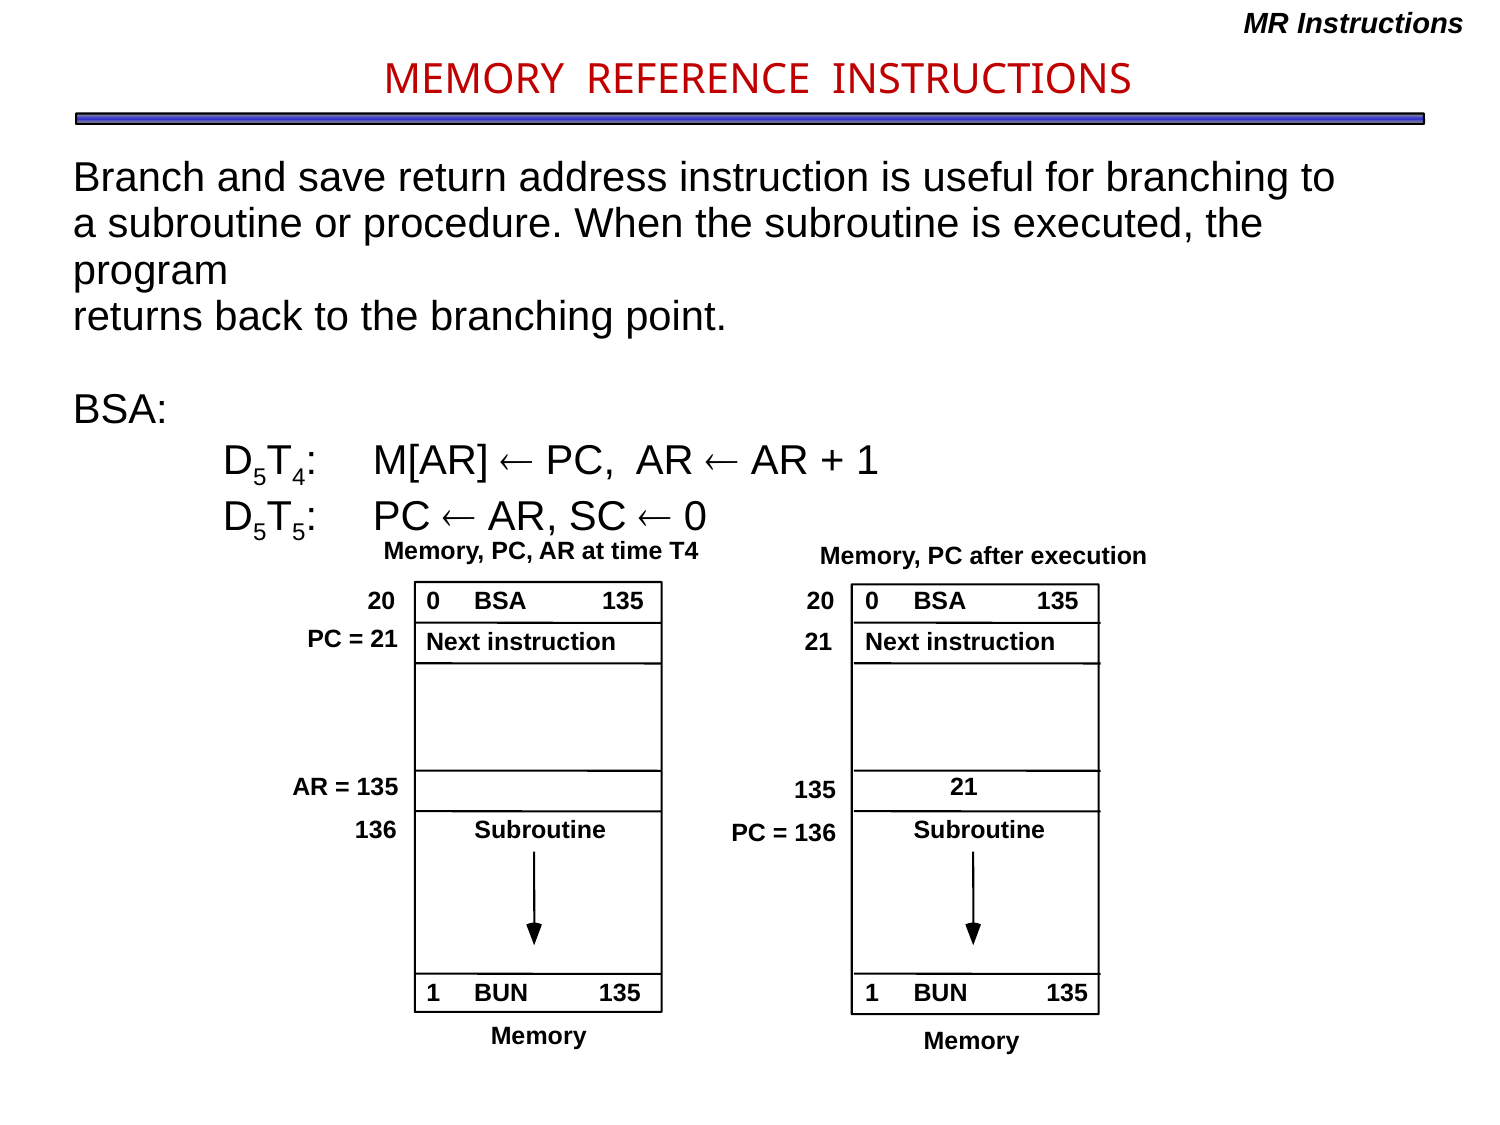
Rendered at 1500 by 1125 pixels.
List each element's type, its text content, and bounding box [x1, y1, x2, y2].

title MEMORY REFERENCE INSTRUCTIONS [188, 40, 1327, 114]
text_box Branch and save return address instruction is useful for branching to a subroutine or procedure. When the subroutine is executed, the program returns back to the branching point. BSA: D5T4: M[AR]  PC, AR  AR + 1 D5T5: PC  AR, SC  0 [62, 149, 1438, 596]
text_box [277, 529, 1164, 1063]
text_box MR Instructions [1228, 0, 1480, 47]
